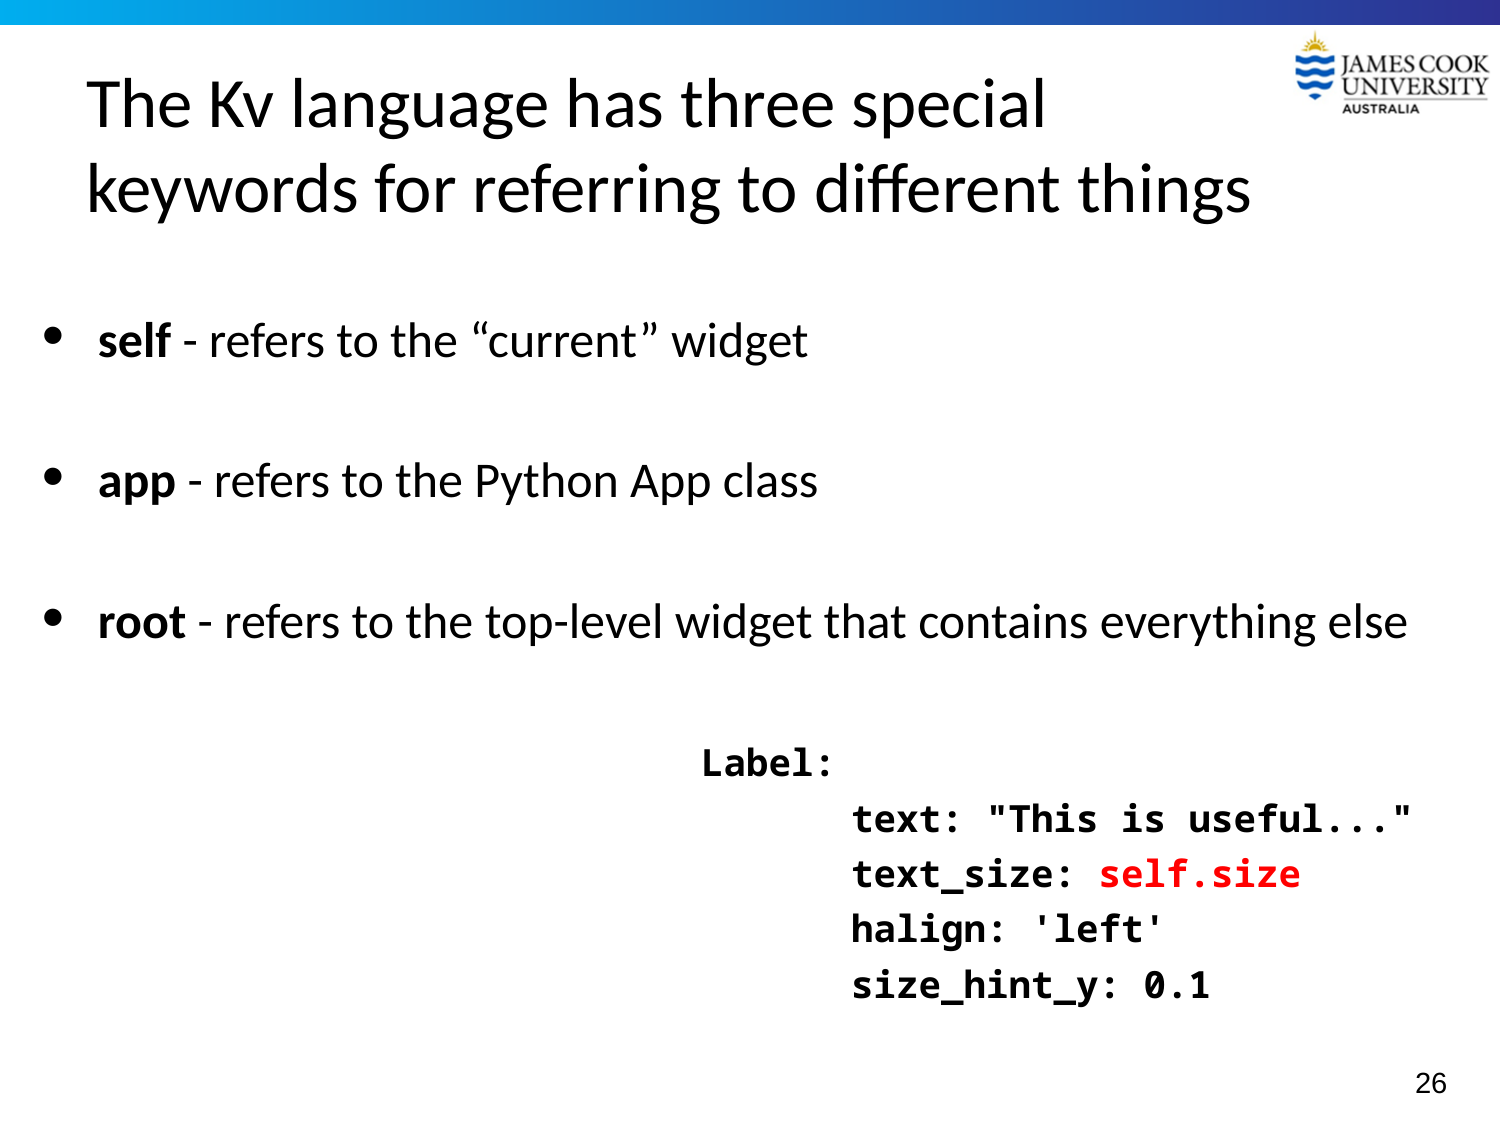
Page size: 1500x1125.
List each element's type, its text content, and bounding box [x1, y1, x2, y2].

picture [1287, 25, 1500, 122]
text_box Label: text: "This is useful..." text_size: self.size halign: 'left' size_hint_y: 0.1 [685, 675, 1444, 1070]
slide_number 26 [1403, 1038, 1494, 1125]
title The Kv language has three special keywords for referring to different things [75, 45, 1301, 233]
list self - refers to the “current” widget app - refers to the Python App class root - refers to the top-level widget that contains everything else [11, 225, 1477, 1029]
